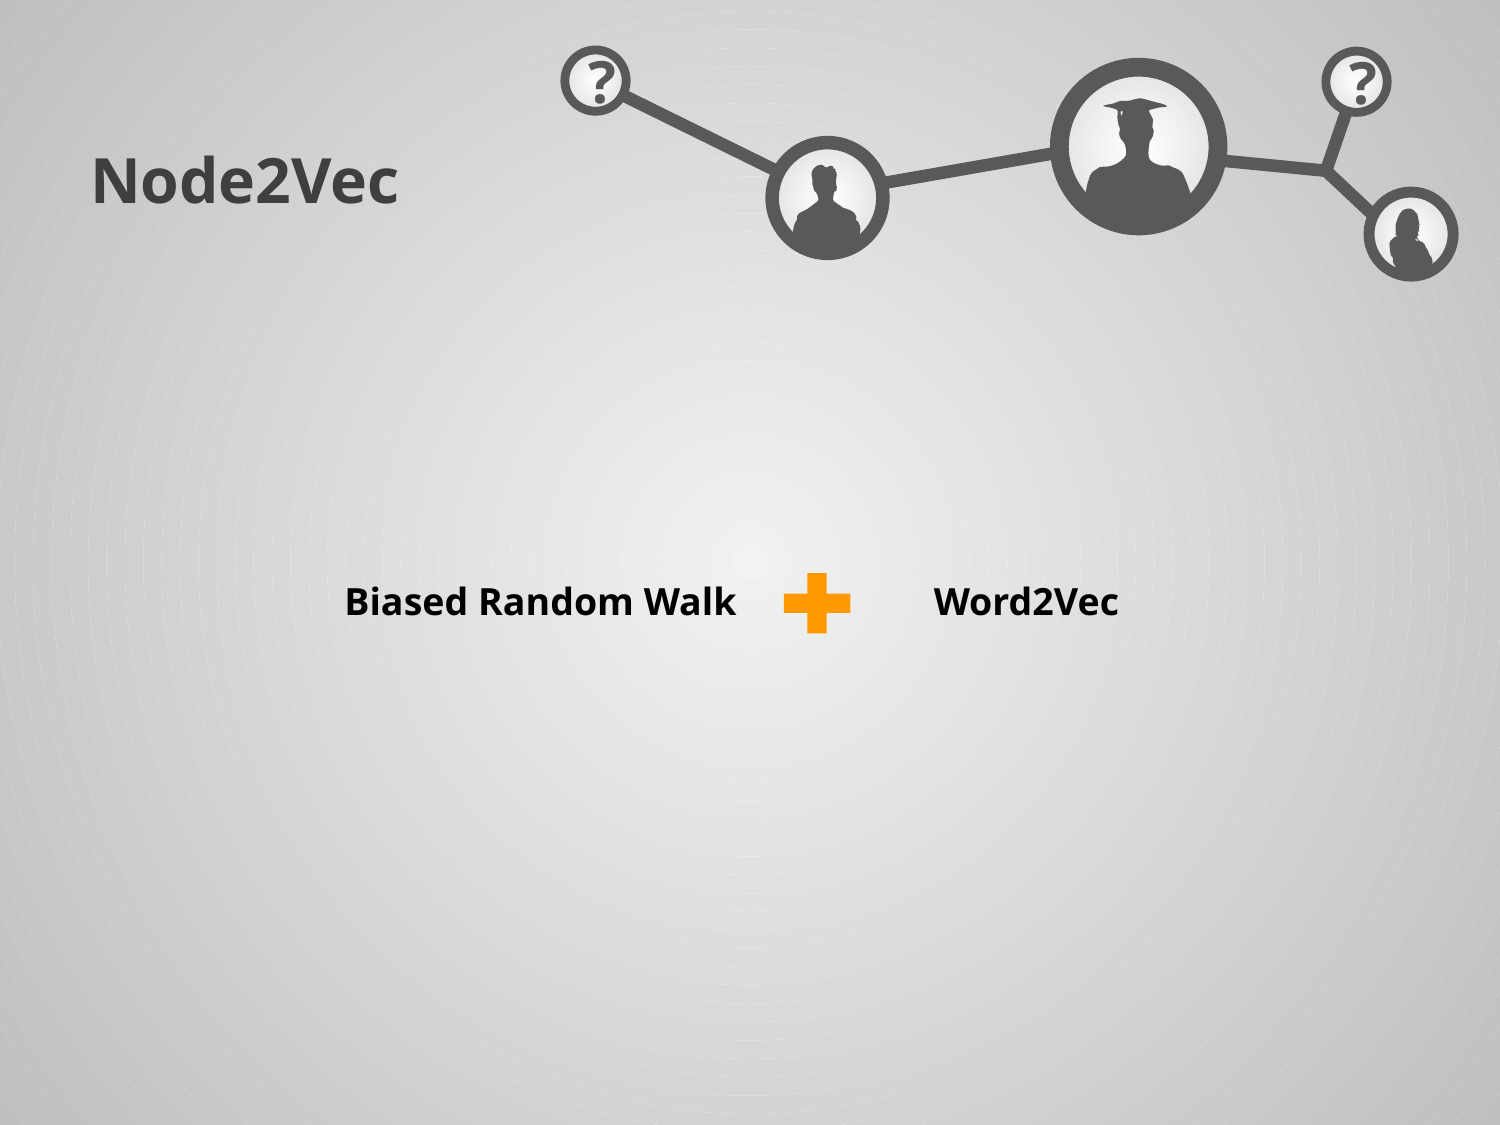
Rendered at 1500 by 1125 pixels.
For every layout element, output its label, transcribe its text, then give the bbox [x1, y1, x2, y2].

title Node2Vec [75, 132, 1425, 226]
text_box Word2Vec [877, 562, 1176, 656]
text_box [783, 573, 851, 634]
text_box Biased Random Walk [324, 562, 757, 656]
